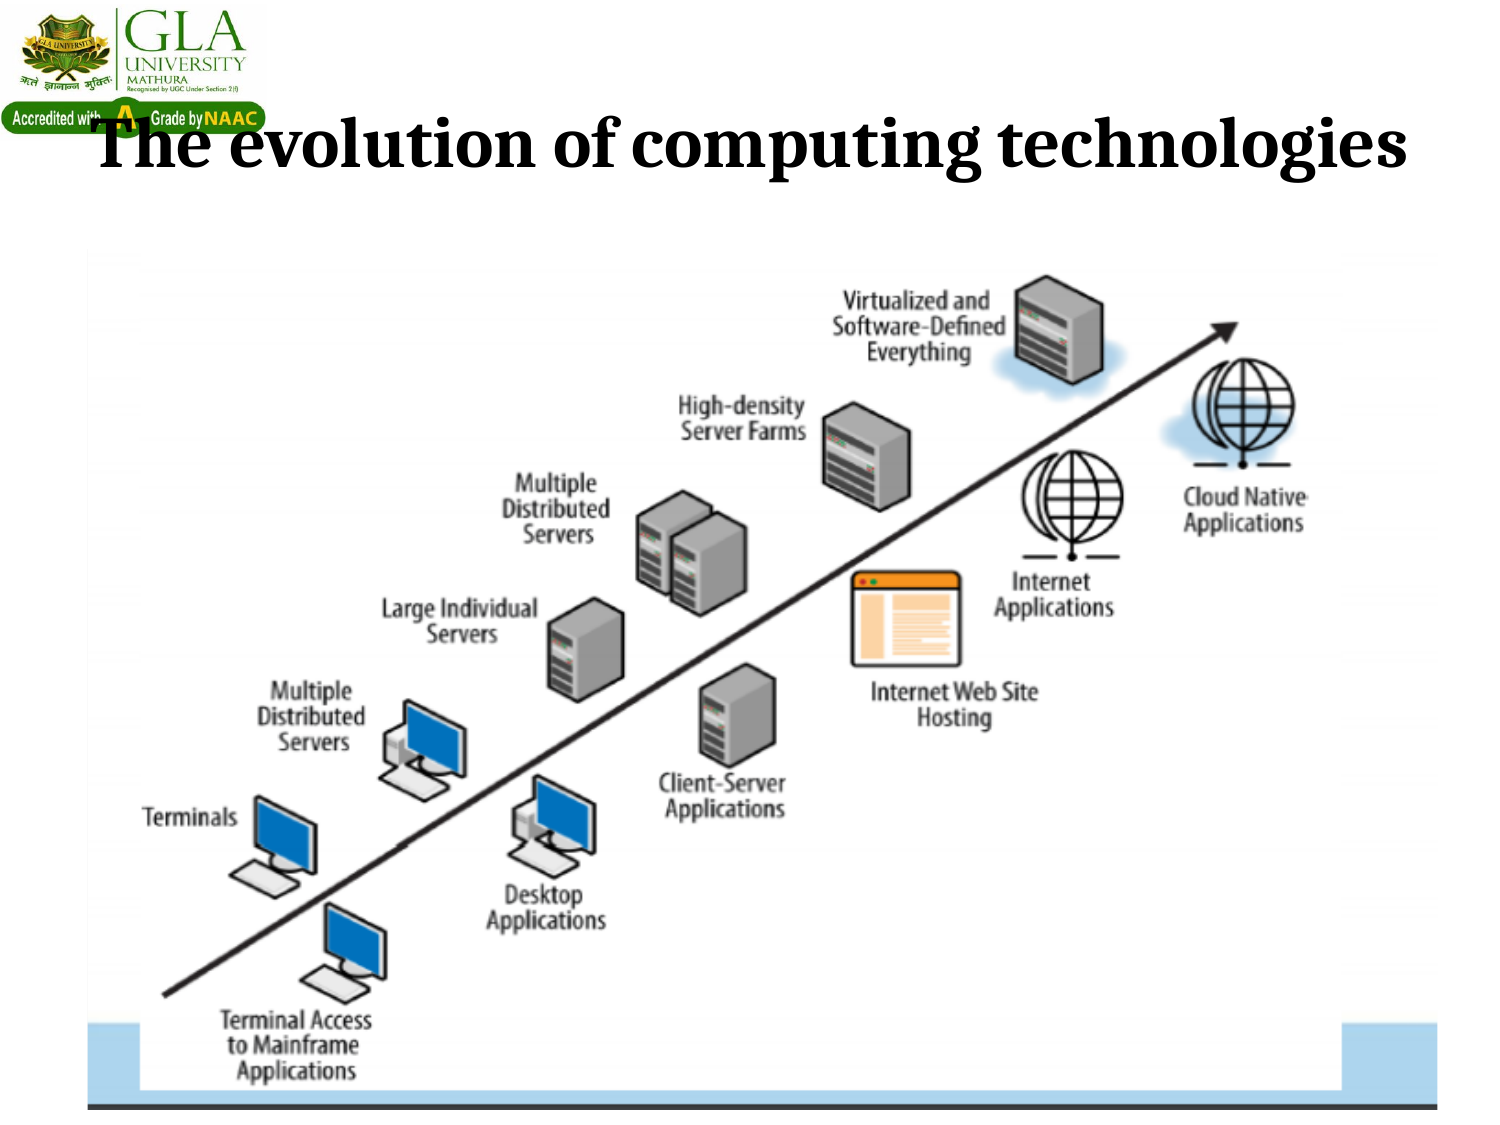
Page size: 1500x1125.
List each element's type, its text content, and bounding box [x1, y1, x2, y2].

title The evolution of computing technologies [75, 45, 1425, 233]
picture [87, 249, 1438, 1110]
picture [0, 4, 267, 141]
